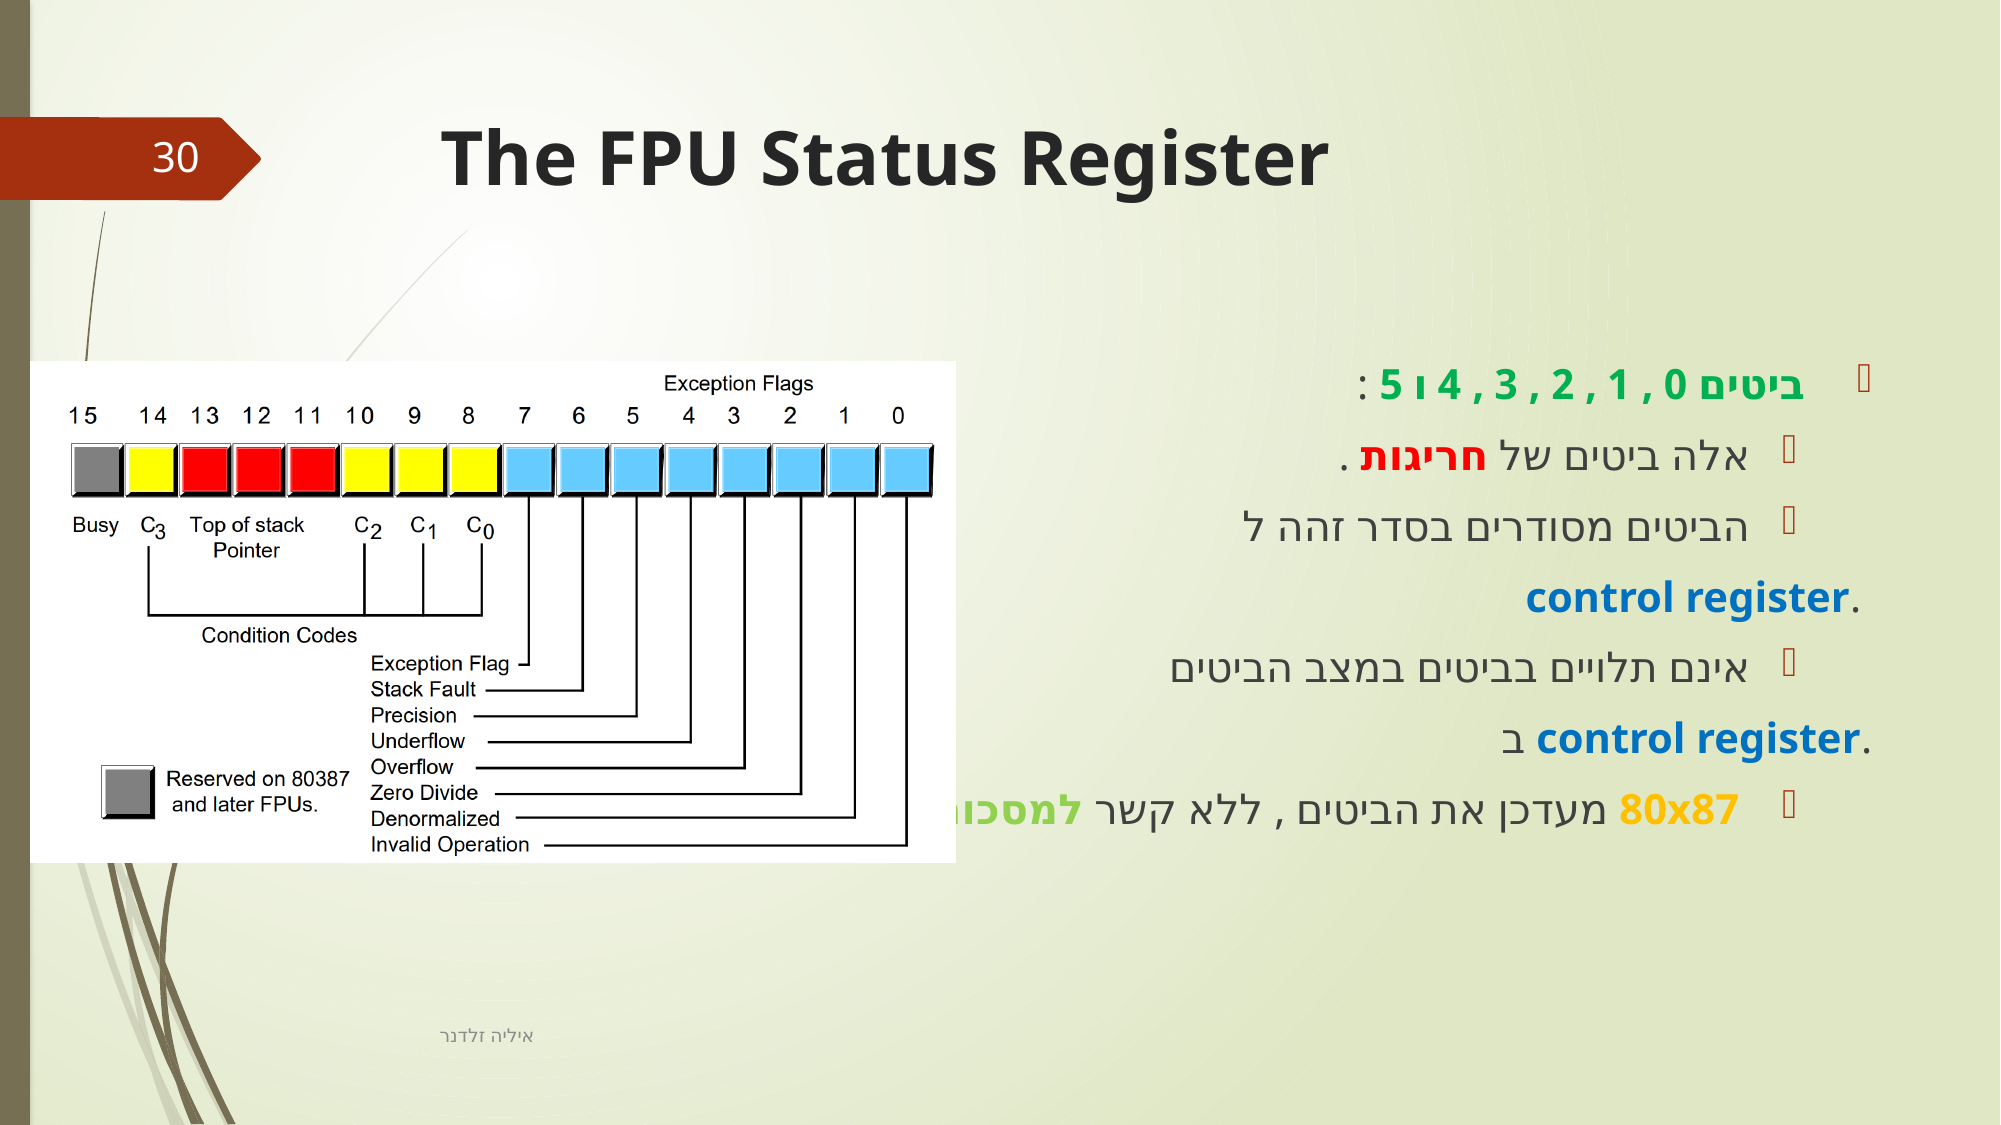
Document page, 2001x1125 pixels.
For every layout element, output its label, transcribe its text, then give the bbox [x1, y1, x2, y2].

footer איליה זלדנר [424, 1006, 1675, 1067]
title The FPU Status Register [425, 102, 1888, 313]
slide_number 30 [87, 129, 216, 190]
picture [29, 361, 956, 863]
list ביטים 0 , 1 , 2 , 3 , 4 ו 5 : אלה ביטים של חריגות . הביטים מסודרים בסדר זהה ל control register. אינם תלויים בביטים במצב הביטים ב control register. 80x87 מעדכן את הביטים , ללא קשר למסכות. [424, 350, 1888, 970]
